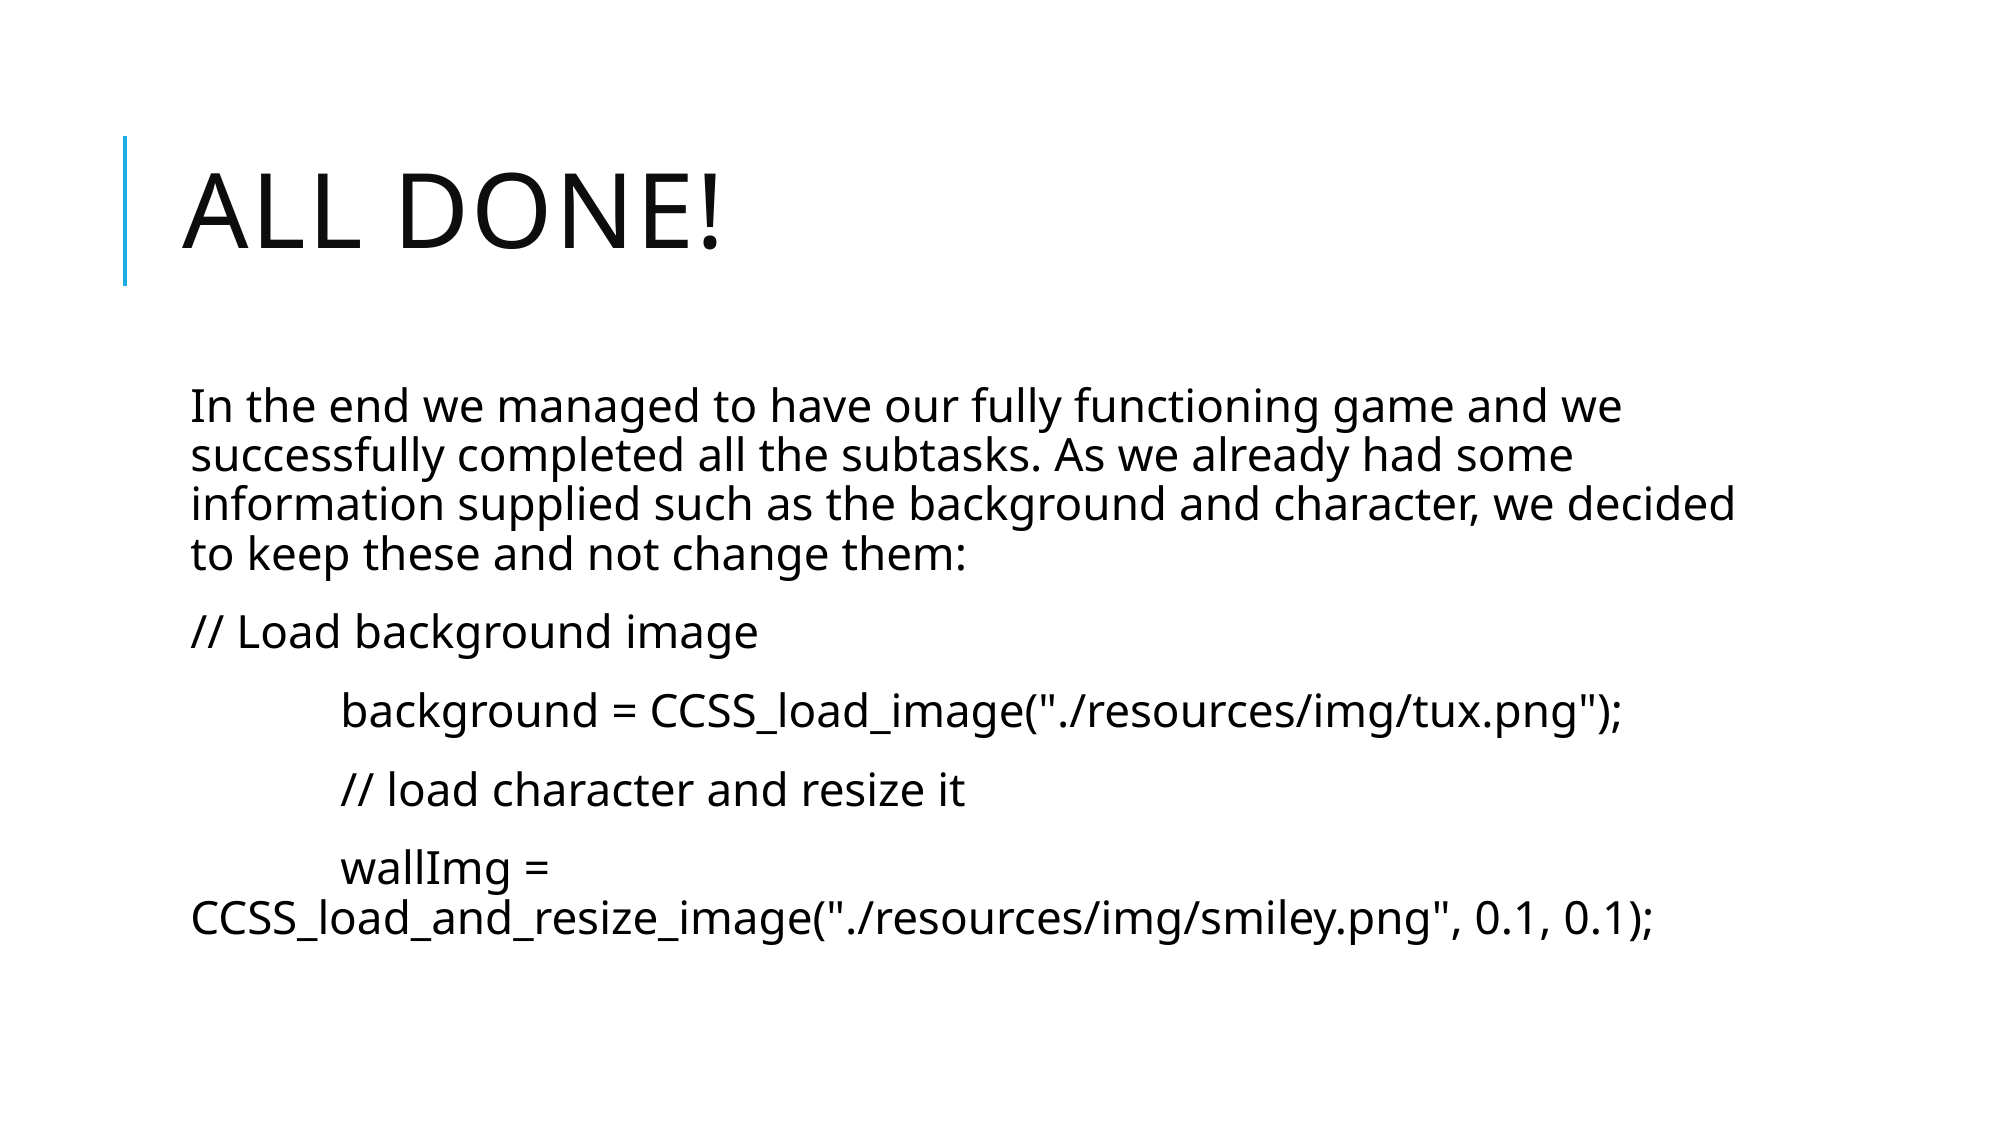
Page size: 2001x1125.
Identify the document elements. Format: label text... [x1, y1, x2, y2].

title All done! [168, 96, 1763, 342]
list In the end we managed to have our fully functioning game and we successfully completed all the subtasks. As we already had some information supplied such as the background and character, we decided to keep these and not change them: // Load background image background = CCSS_load_image("./resources/img/tux.png"); // load character and resize it wallImg = CCSS_load_and_resize_image("./resources/img/smiley.png", 0.1, 0.1); [168, 375, 1763, 1035]
